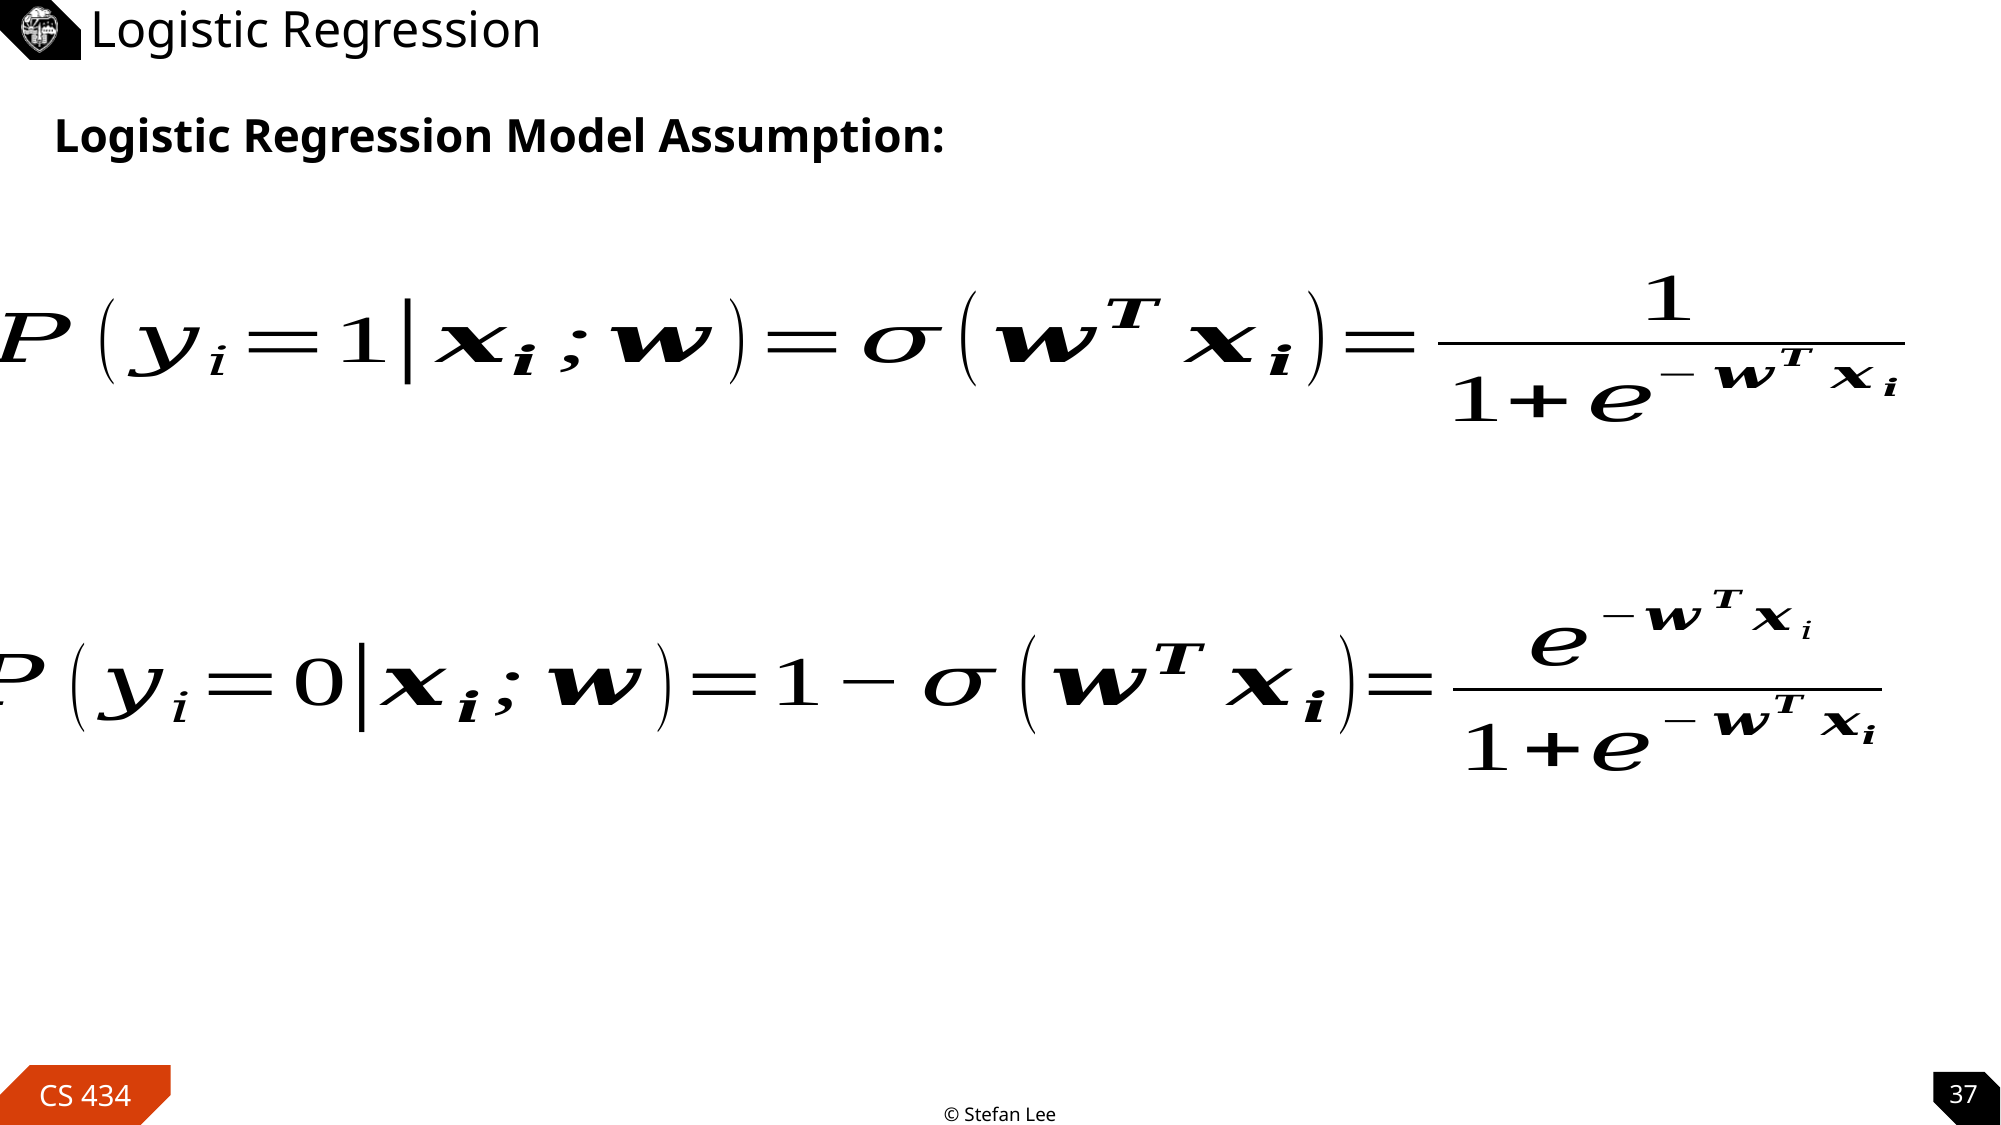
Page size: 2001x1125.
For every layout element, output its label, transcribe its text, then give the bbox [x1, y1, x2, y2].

title Logistic Regression [0, 1, 1699, 61]
text_box [1697, 349, 1891, 437]
slide_number 37 [1933, 1071, 1994, 1119]
text_box Logistic Regression Model Assumption: [39, 98, 1964, 169]
